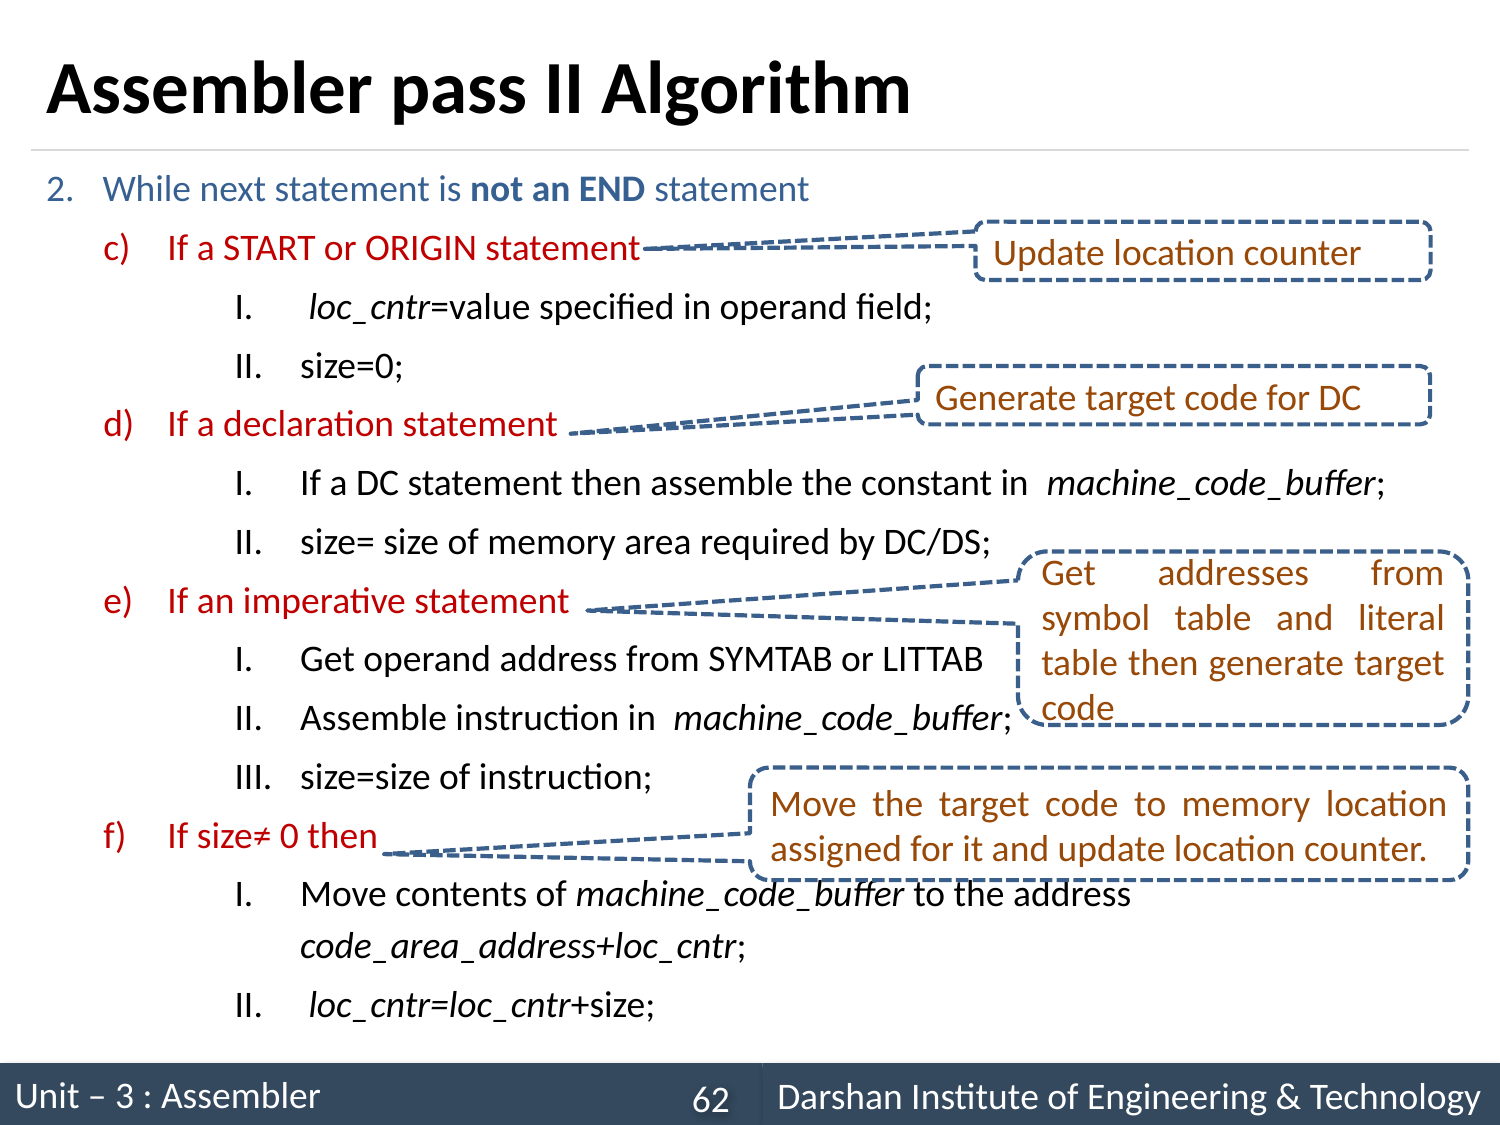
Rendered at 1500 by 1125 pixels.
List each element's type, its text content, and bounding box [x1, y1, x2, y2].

title Assembler pass II Algorithm [31, 17, 1469, 150]
text_box Get addresses from symbol table and literal table then generate target code [585, 549, 1471, 728]
text_box Move the target code to memory location assigned for it and update location counter. [382, 765, 1471, 883]
text_box Update location counter [642, 219, 1433, 283]
text_box Generate target code for DC [568, 363, 1433, 436]
list While next statement is not an END statement If a START or ORIGIN statement loc_cntr=value specified in operand field; size=0; If a declaration statement If a DC statement then assemble the constant in machine_code_buffer; size= size of memory area required by DC/DS; If an imperative statement Get operand address from SYMTAB or LITTAB Assemble instruction in machine_code_buffer; size=size of instruction; If size≠ 0 then Move contents of machine_code_buffer to the address code_area_address+loc_cntr; loc_cntr=loc_cntr+size; [31, 150, 1469, 1026]
